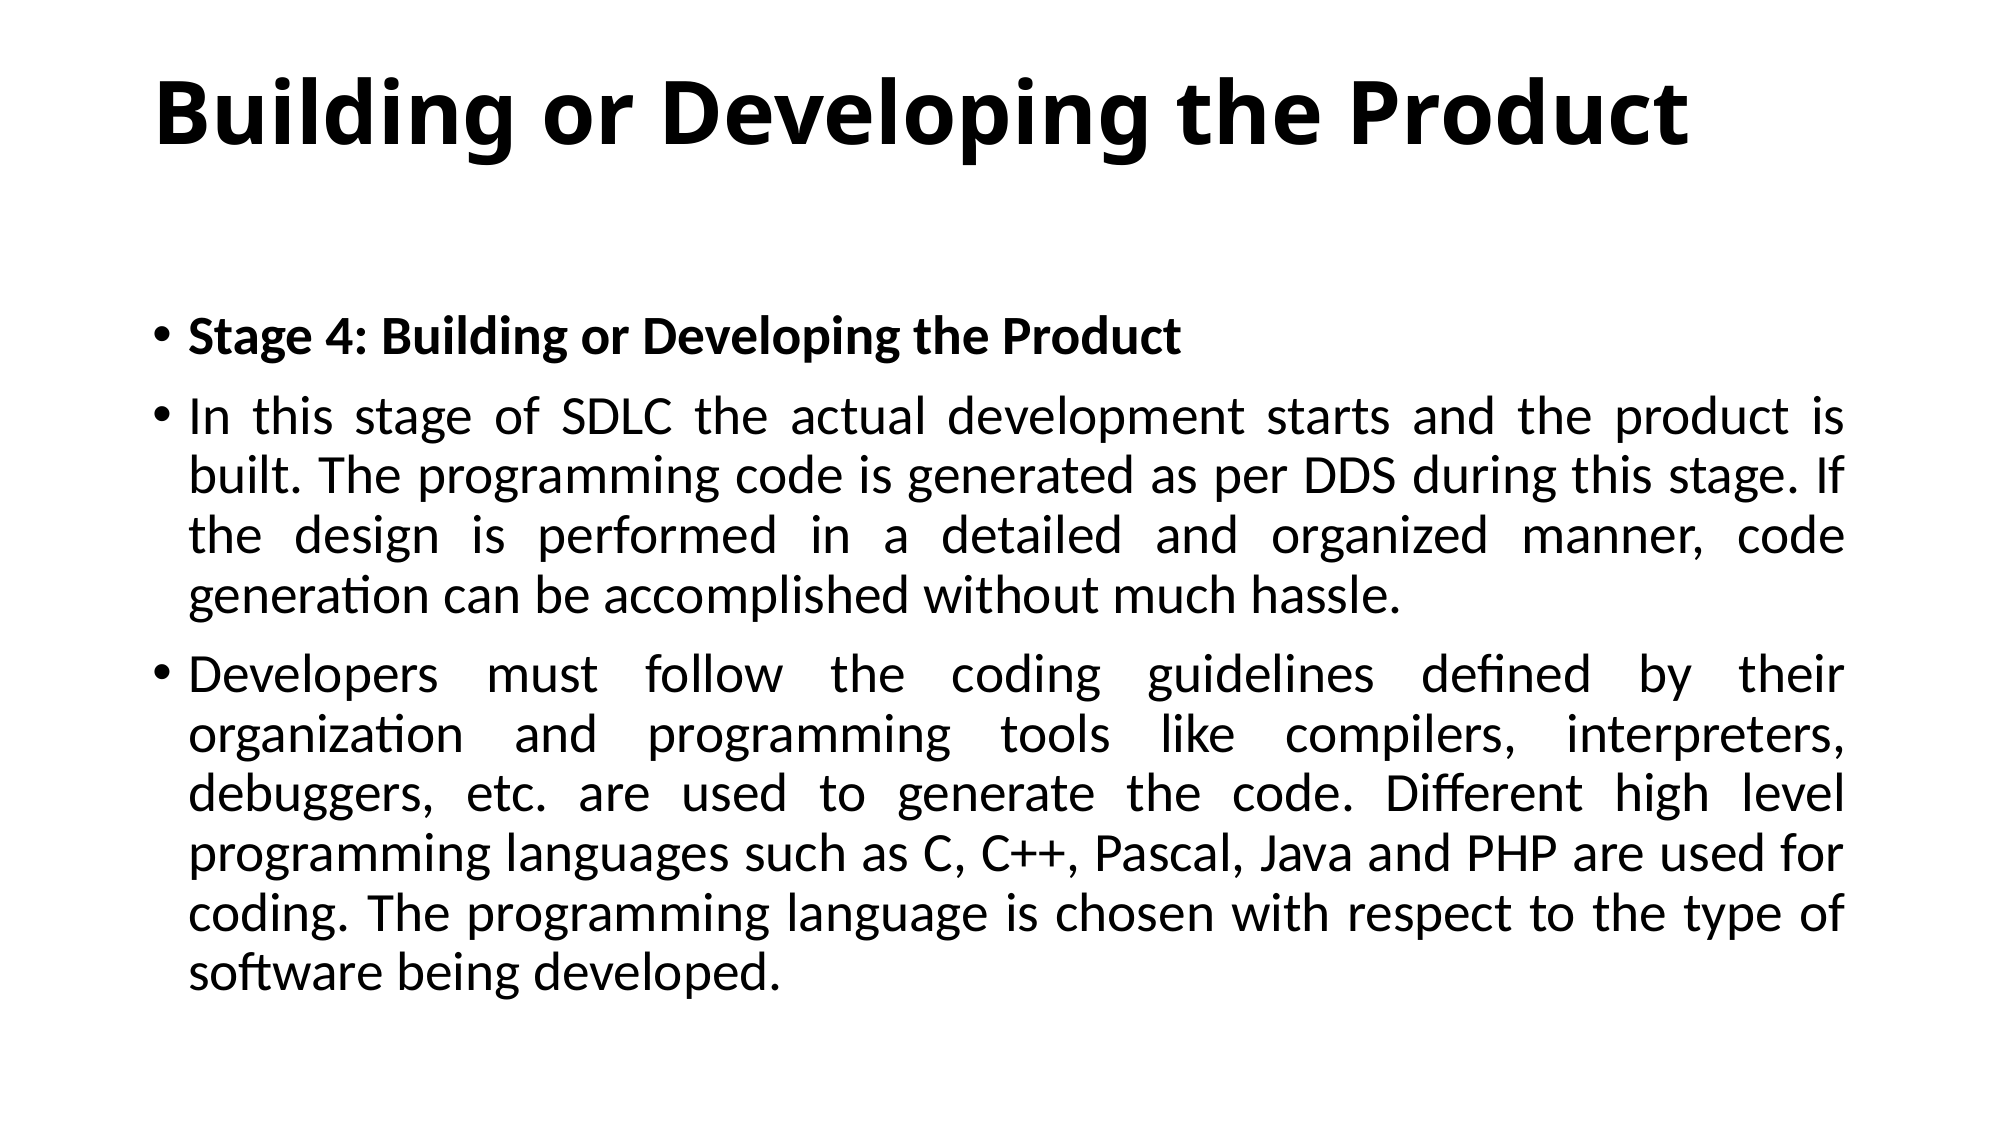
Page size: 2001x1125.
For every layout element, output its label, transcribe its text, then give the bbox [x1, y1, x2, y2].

list Stage 4: Building or Developing the Product In this stage of SDLC the actual development starts and the product is built. The programming code is generated as per DDS during this stage. If the design is performed in a detailed and organized manner, code generation can be accomplished without much hassle. Developers must follow the coding guidelines defined by their organization and programming tools like compilers, interpreters, debuggers, etc. are used to generate the code. Different high level programming languages such as C, C++, Pascal, Java and PHP are used for coding. The programming language is chosen with respect to the type of software being developed. [137, 299, 1863, 1014]
title Building or Developing the Product [137, 59, 1863, 278]
